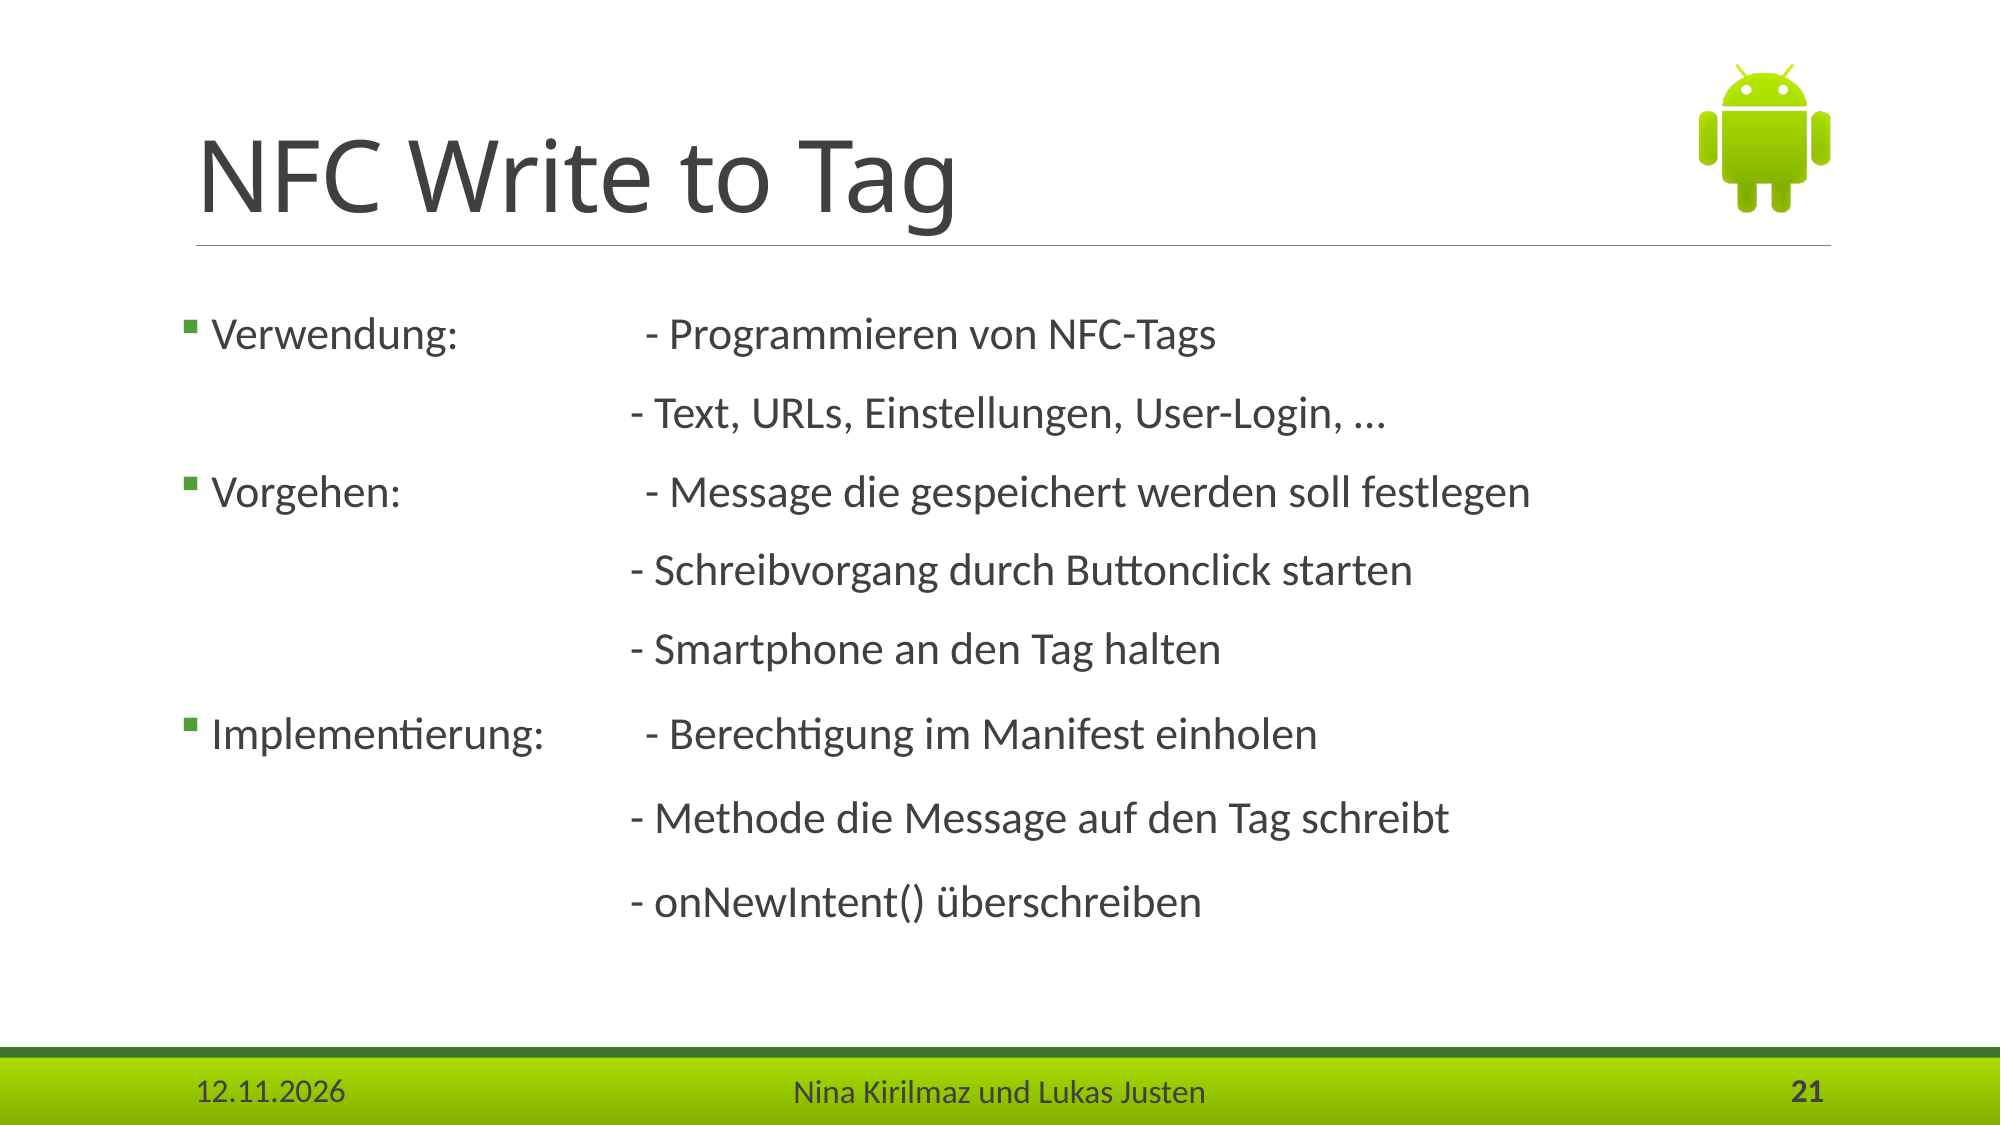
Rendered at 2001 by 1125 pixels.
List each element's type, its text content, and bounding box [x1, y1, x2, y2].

picture [1695, 61, 1833, 215]
slide_number 21 [1624, 1059, 1840, 1120]
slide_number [180, 1059, 586, 1120]
list Verwendung: - Programmieren von NFC-Tags - Text, URLs, Einstellungen, User-Login, … Vorgehen: - Message die gespeichert werden soll festlegen - Schreibvorgang durch Buttonclick starten - Smartphone an den Tag halten Implementierung: - Berechtigung im Manifest einholen - Methode die Message auf den Tag schreibt - onNewIntent() überschreiben [180, 302, 1830, 963]
title NFC Write to Tag [180, 2, 1650, 241]
